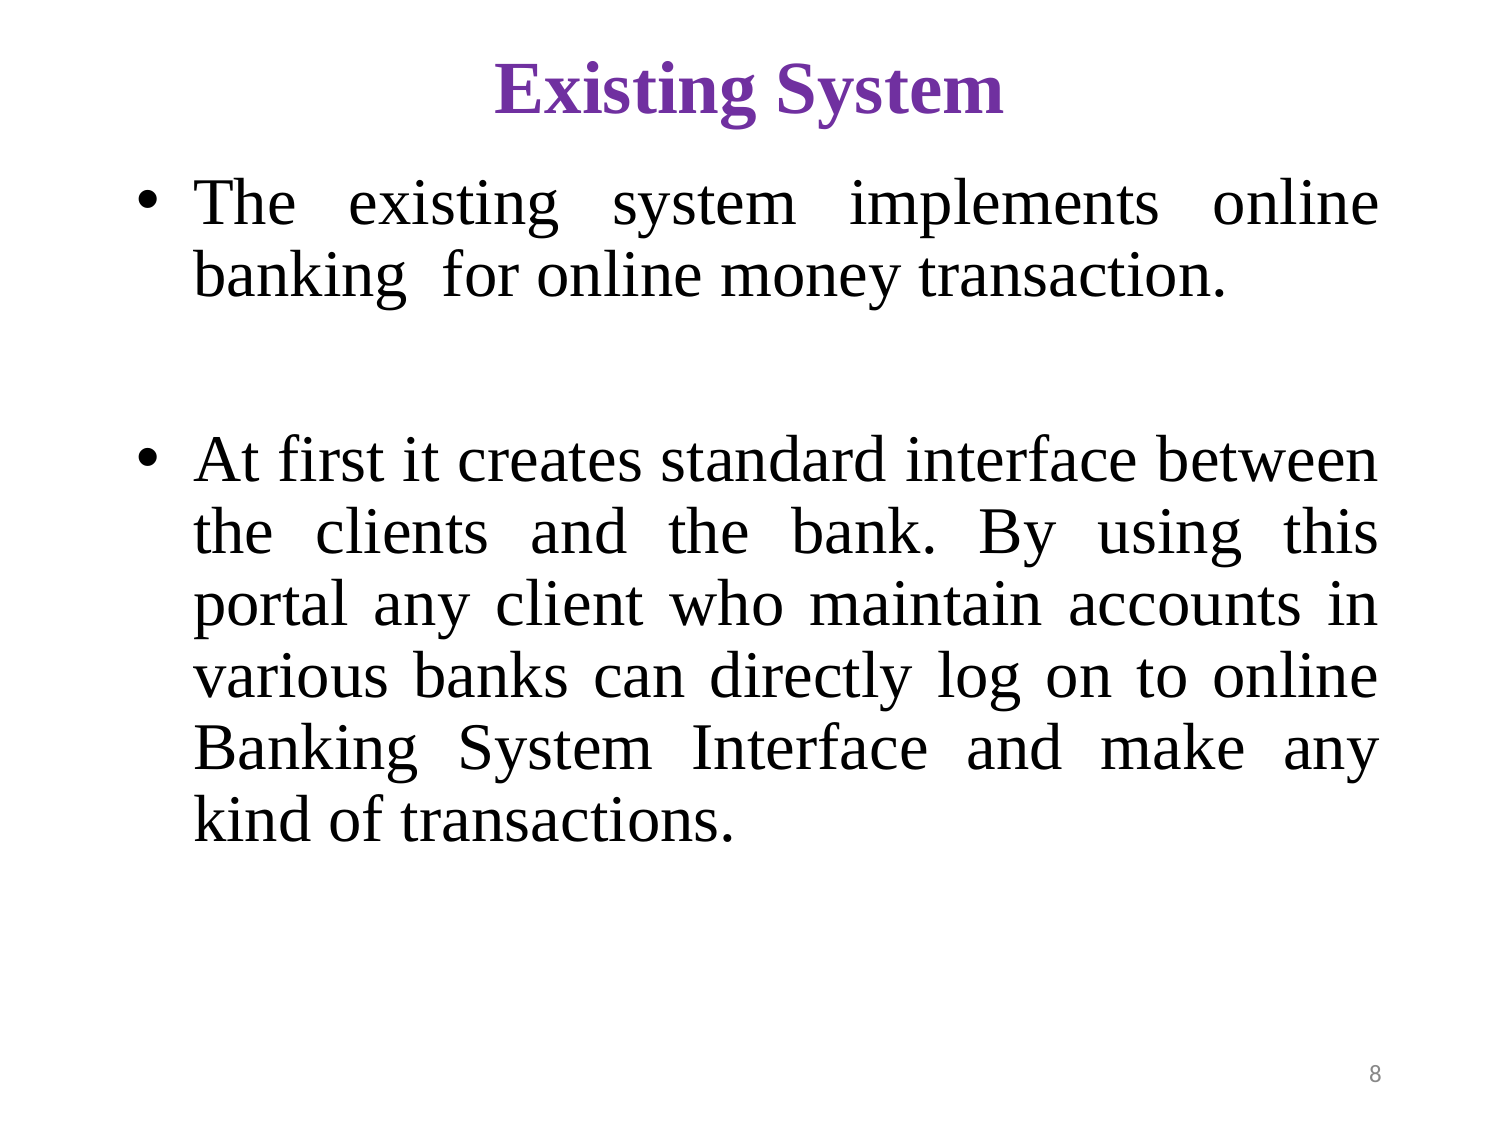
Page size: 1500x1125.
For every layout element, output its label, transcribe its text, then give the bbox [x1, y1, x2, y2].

list The existing system implements online banking for online money transaction. At first it creates standard interface between the clients and the bank. By using this portal any client who maintain accounts in various banks can directly log on to online Banking System Interface and make any kind of transactions. [103, 159, 1397, 1043]
slide_number 8 [1059, 1042, 1397, 1103]
title Existing System [103, 48, 1397, 130]
